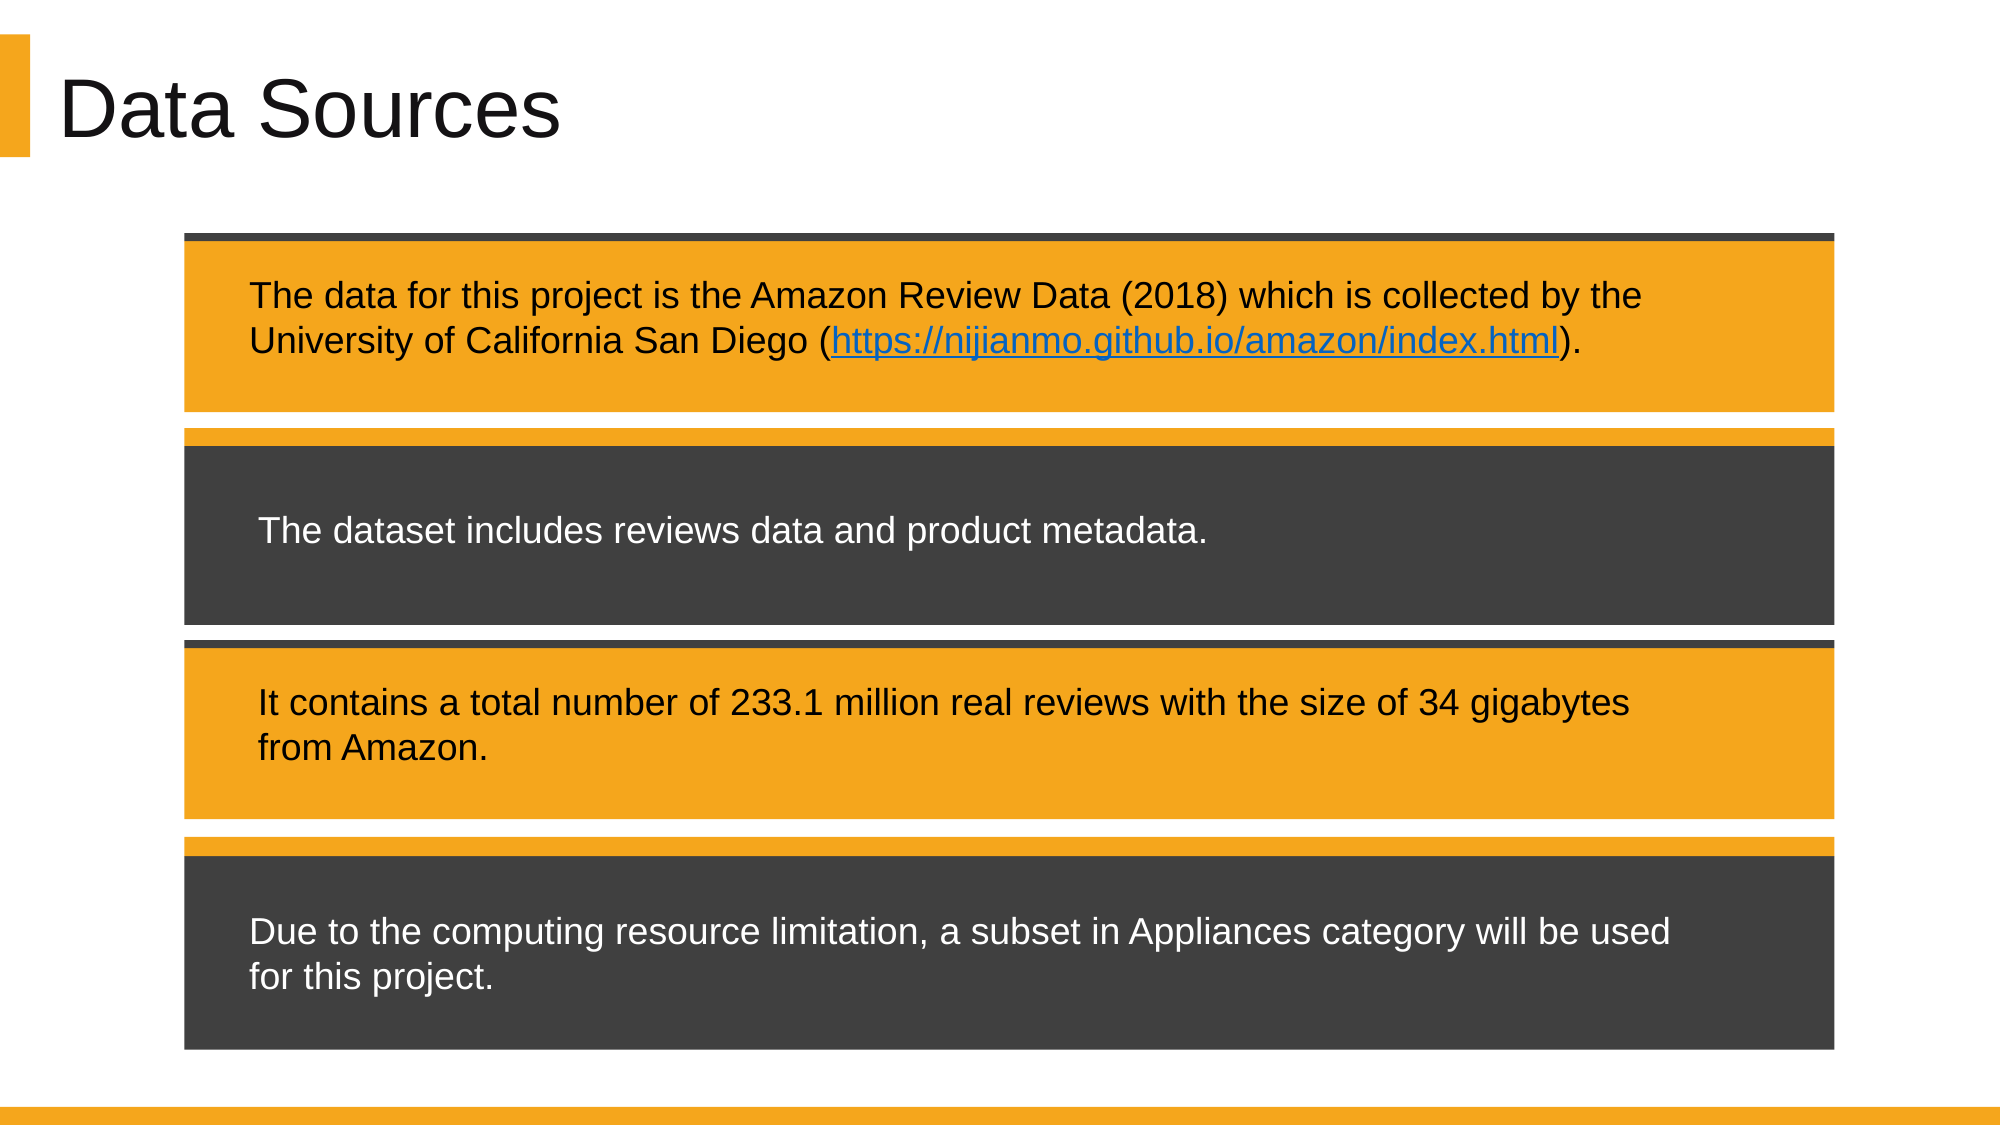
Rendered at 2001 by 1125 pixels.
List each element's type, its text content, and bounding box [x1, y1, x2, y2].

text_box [184, 640, 1835, 820]
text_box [184, 428, 1835, 625]
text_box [184, 233, 1835, 413]
text_box Data Sources [43, 46, 1598, 162]
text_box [184, 836, 1835, 1050]
